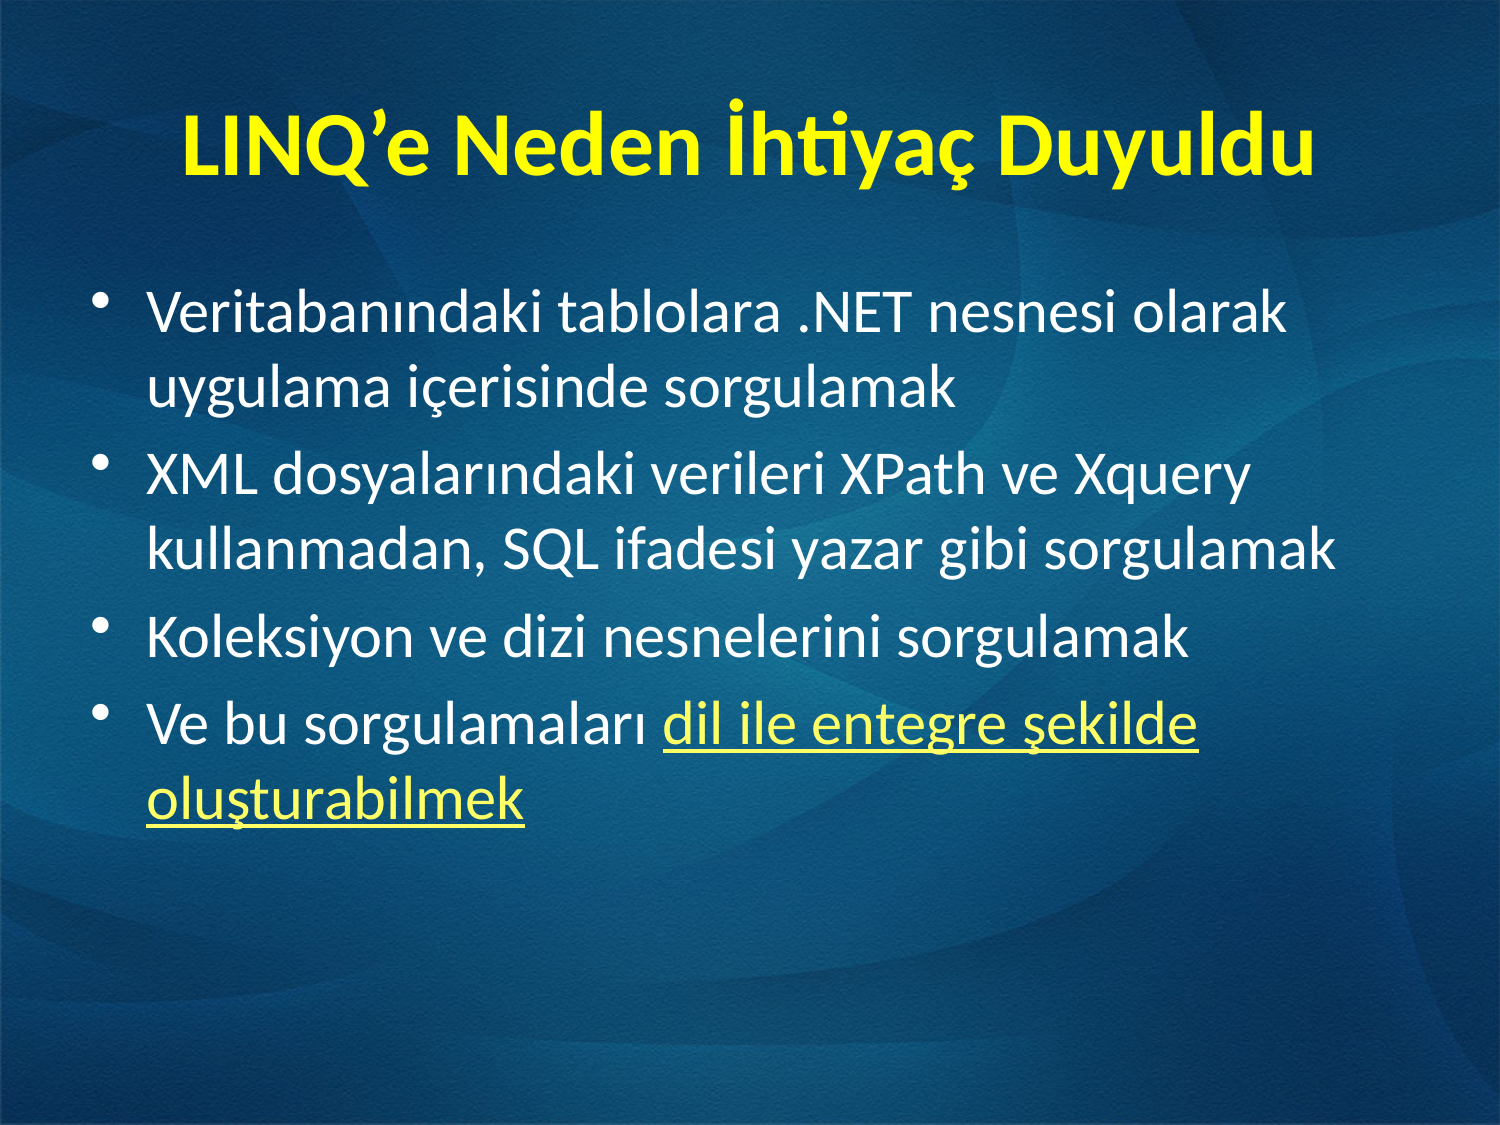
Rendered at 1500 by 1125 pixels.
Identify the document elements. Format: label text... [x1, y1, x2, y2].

title LINQ’e Neden İhtiyaç Duyuldu [74, 44, 1426, 233]
list Veritabanındaki tablolara .NET nesnesi olarak uygulama içerisinde sorgulamak XML dosyalarındaki verileri XPath ve Xquery kullanmadan, SQL ifadesi yazar gibi sorgulamak Koleksiyon ve dizi nesnelerini sorgulamak Ve bu sorgulamaları dil ile entegre şekilde oluşturabilmek [74, 262, 1426, 1083]
picture [0, 0, 1500, 1125]
